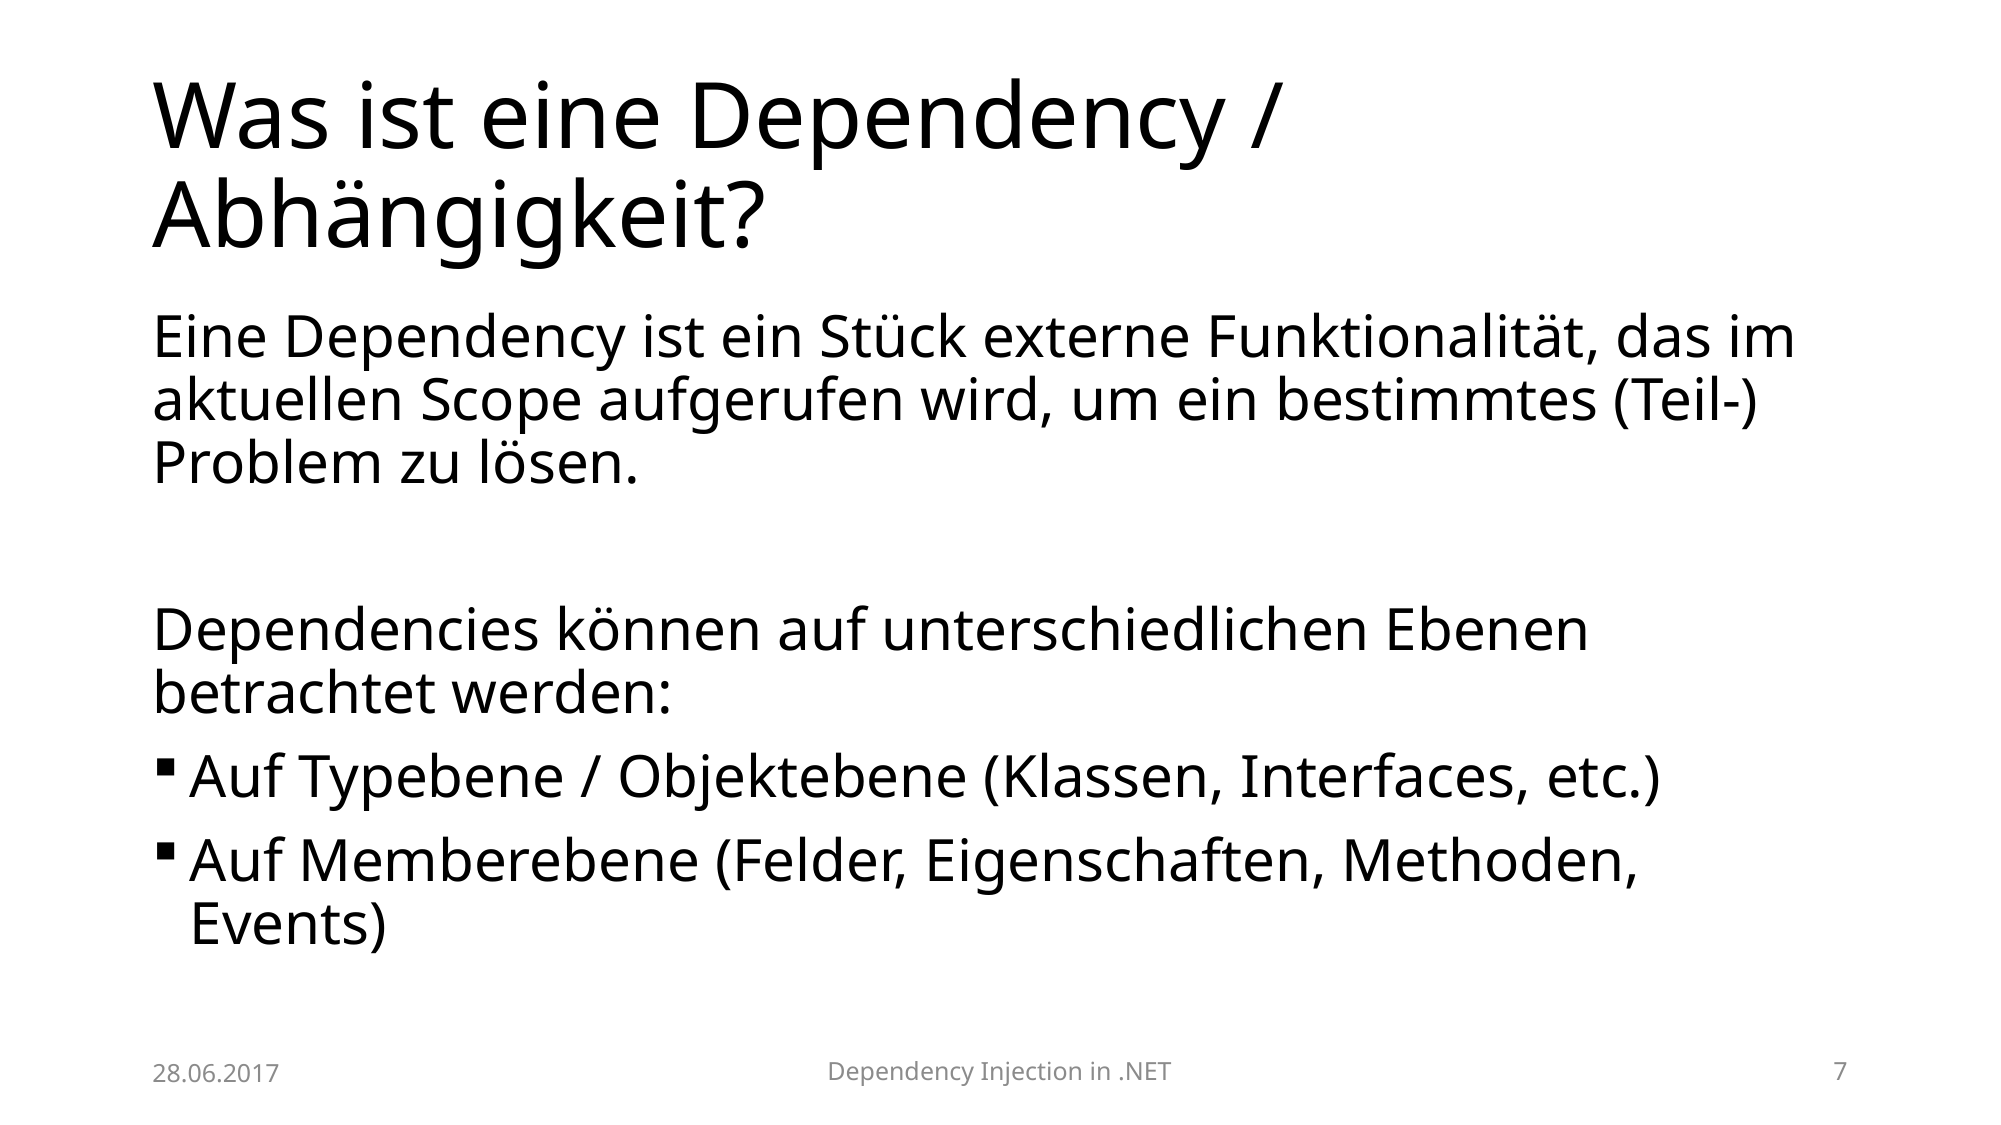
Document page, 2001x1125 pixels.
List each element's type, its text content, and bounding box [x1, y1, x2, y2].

slide_number 7 [1412, 1042, 1863, 1103]
footer Dependency Injection in .NET [662, 1042, 1338, 1103]
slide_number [137, 1042, 588, 1103]
title Was ist eine Dependency / Abhängigkeit? [137, 59, 1863, 278]
list Eine Dependency ist ein Stück externe Funktionalität, das im aktuellen Scope aufgerufen wird, um ein bestimmtes (Teil-) Problem zu lösen. Dependencies können auf unterschiedlichen Ebenen betrachtet werden: Auf Typebene / Objektebene (Klassen, Interfaces, etc.) Auf Memberebene (Felder, Eigenschaften, Methoden, Events) [137, 299, 1863, 1014]
